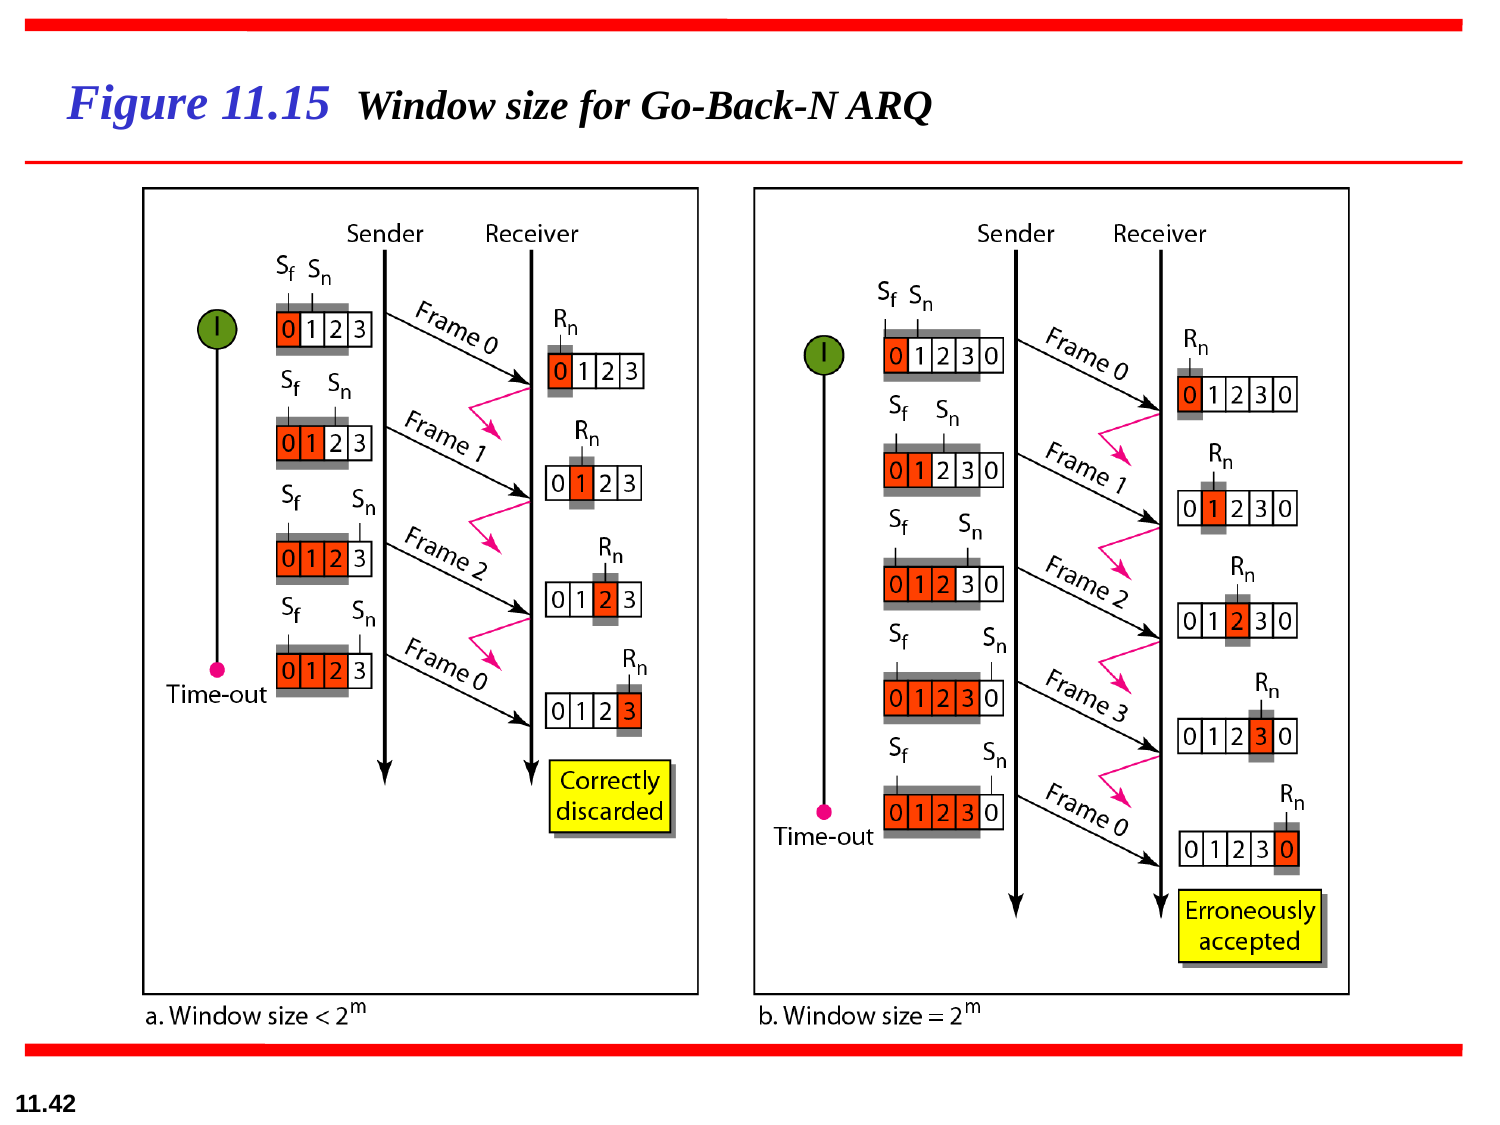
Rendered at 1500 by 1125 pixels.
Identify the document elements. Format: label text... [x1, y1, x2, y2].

picture [142, 187, 1351, 1031]
slide_number 11.42 [0, 1049, 313, 1125]
text_box Figure 11.15 Window size for Go-Back-N ARQ [51, 62, 949, 138]
